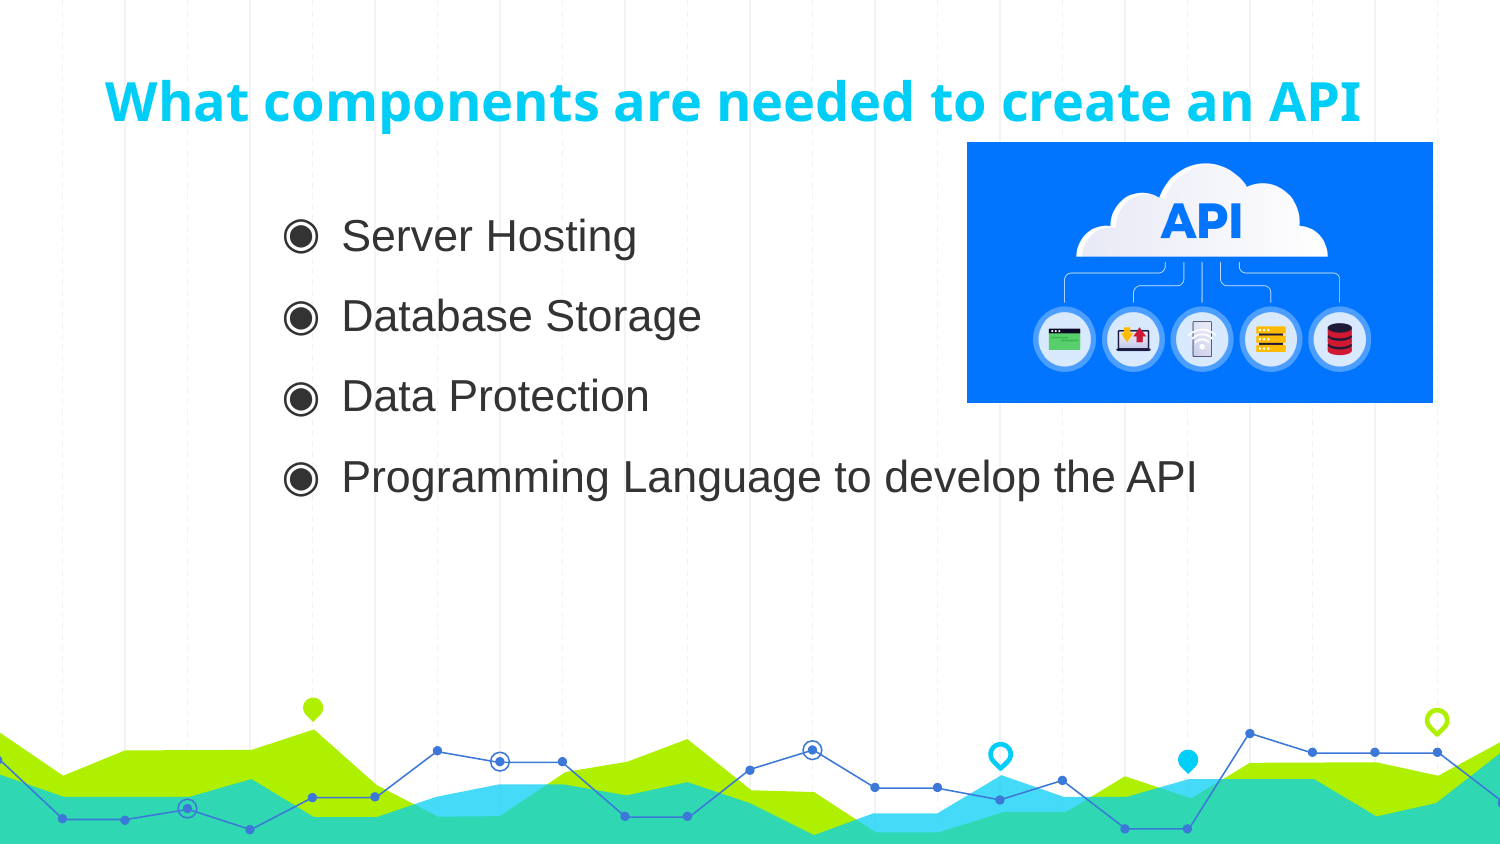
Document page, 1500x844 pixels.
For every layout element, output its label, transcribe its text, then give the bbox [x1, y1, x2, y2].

text_box What components are needed to create an API [17, 52, 1451, 147]
text_box Server Hosting Database Storage Data Protection Programming Language to develop the API [251, 164, 1278, 796]
picture [967, 142, 1434, 404]
